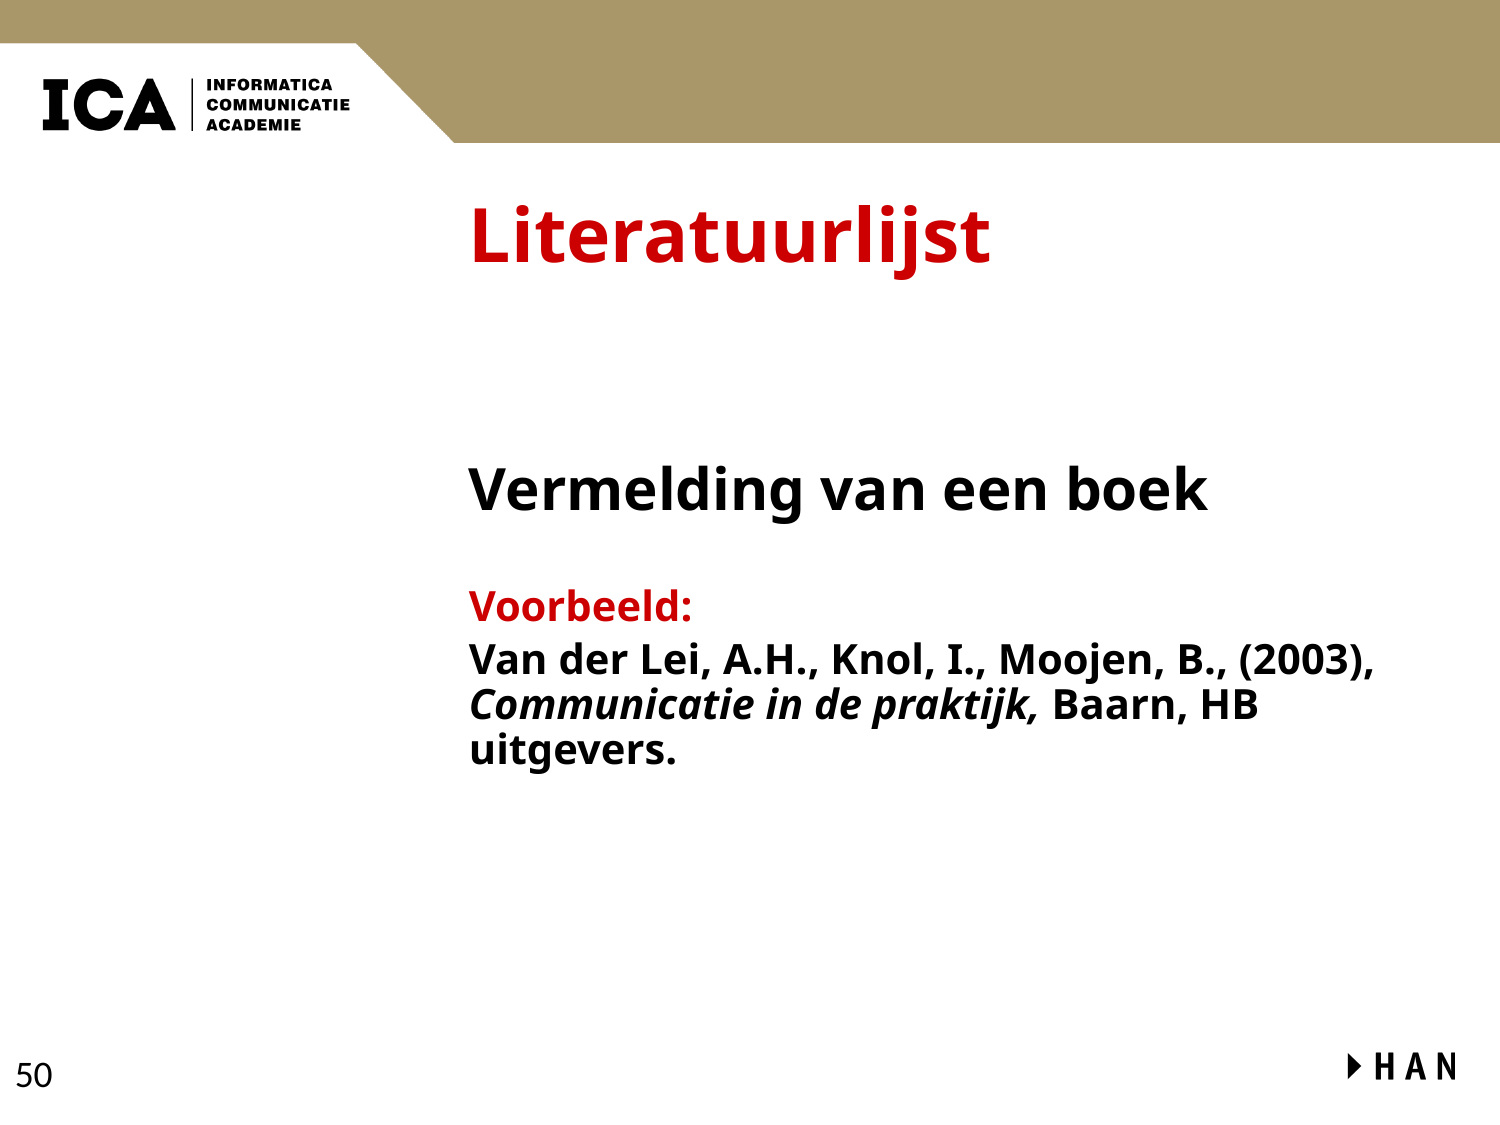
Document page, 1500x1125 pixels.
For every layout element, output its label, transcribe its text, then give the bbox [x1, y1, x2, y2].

list Vermelding van een boek Voorbeeld: Van der Lei, A.H., Knol, I., Moojen, B., (2003), Communicatie in de praktijk, Baarn, HB uitgevers. [453, 391, 1455, 1040]
title Literatuurlijst [453, 179, 1455, 287]
slide_number 50 [0, 1042, 475, 1103]
